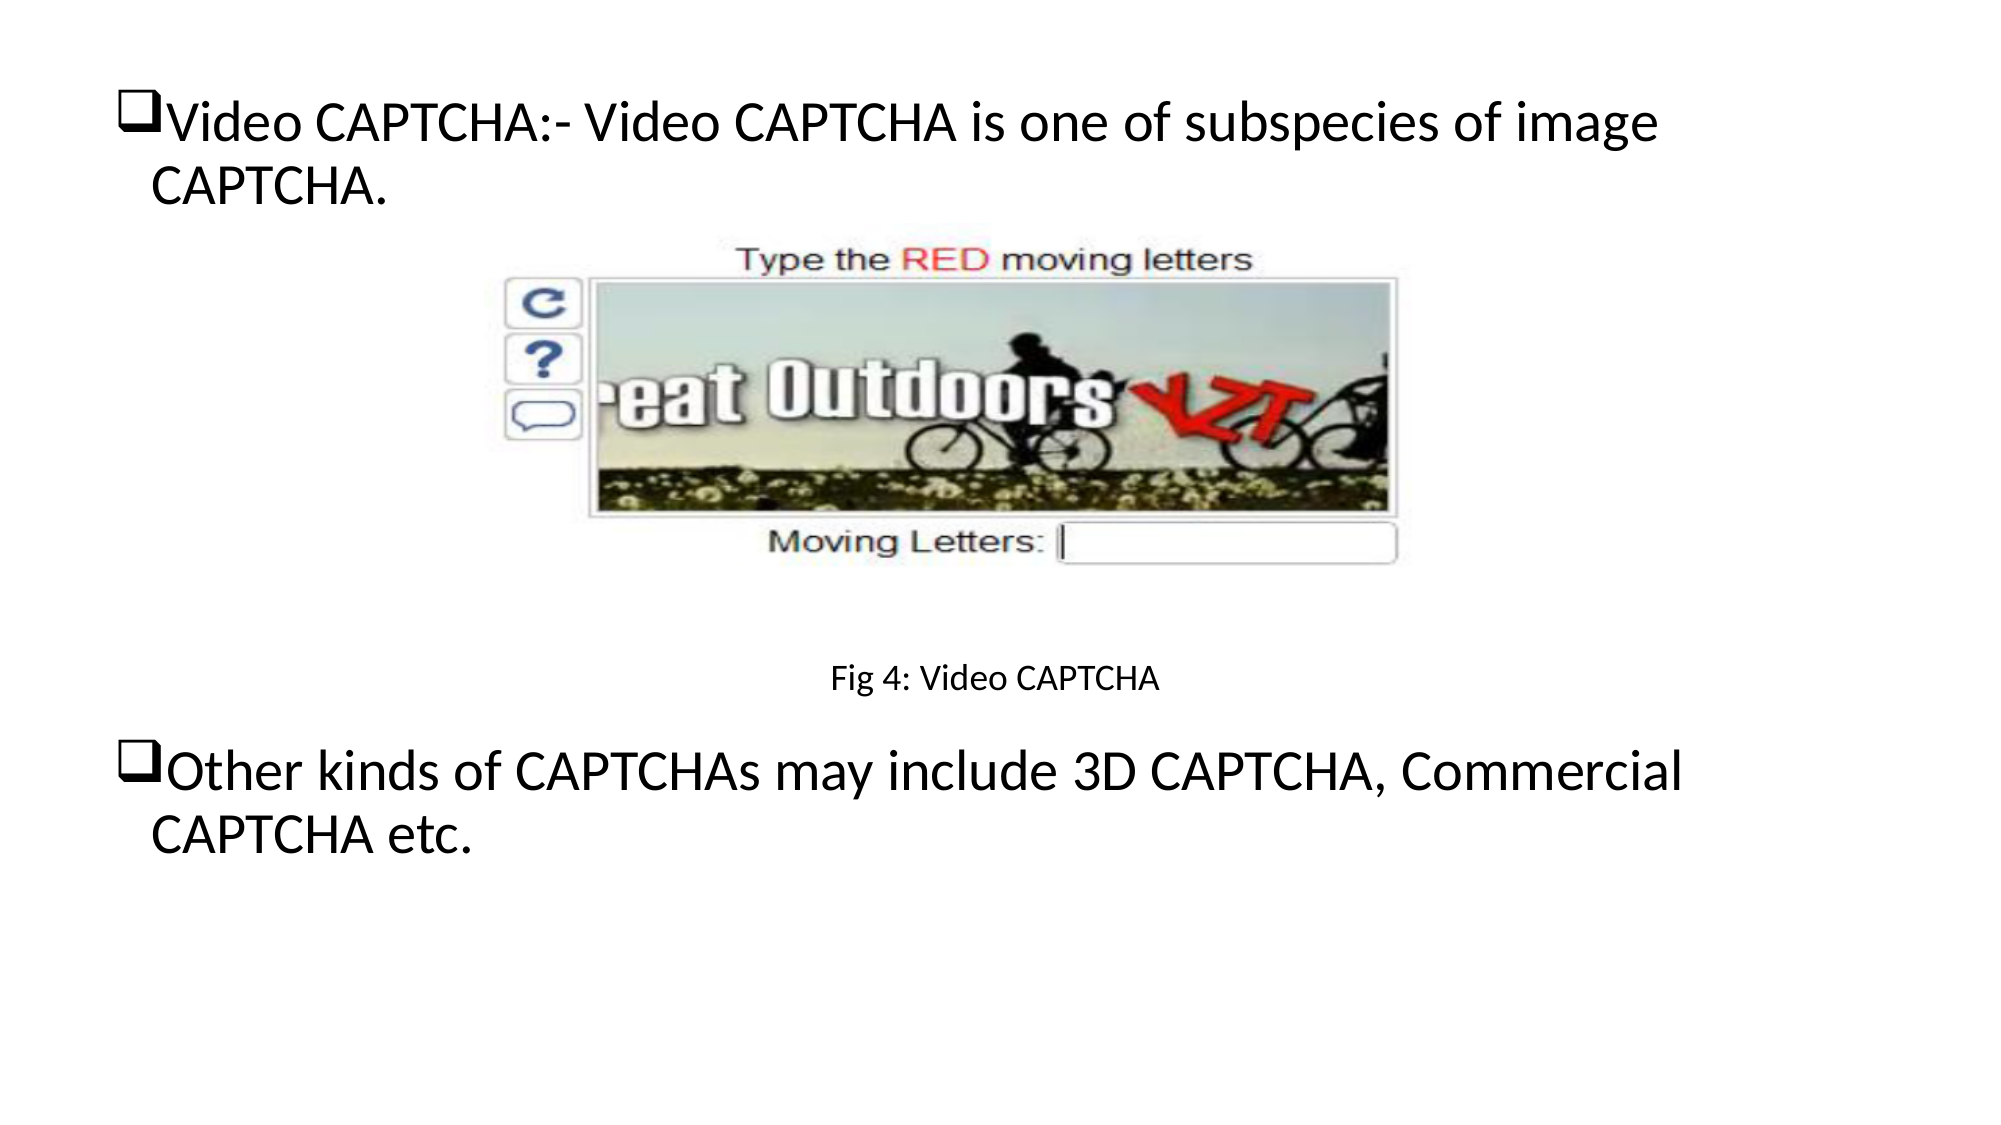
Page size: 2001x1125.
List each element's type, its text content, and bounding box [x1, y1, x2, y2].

text_box Fig 4: Video CAPTCHA [815, 645, 1194, 706]
picture [483, 223, 1439, 584]
list Video CAPTCHA:- Video CAPTCHA is one of subspecies of image CAPTCHA. Other kinds of CAPTCHAs may include 3D CAPTCHA, Commercial CAPTCHA etc. [98, 83, 1824, 1060]
